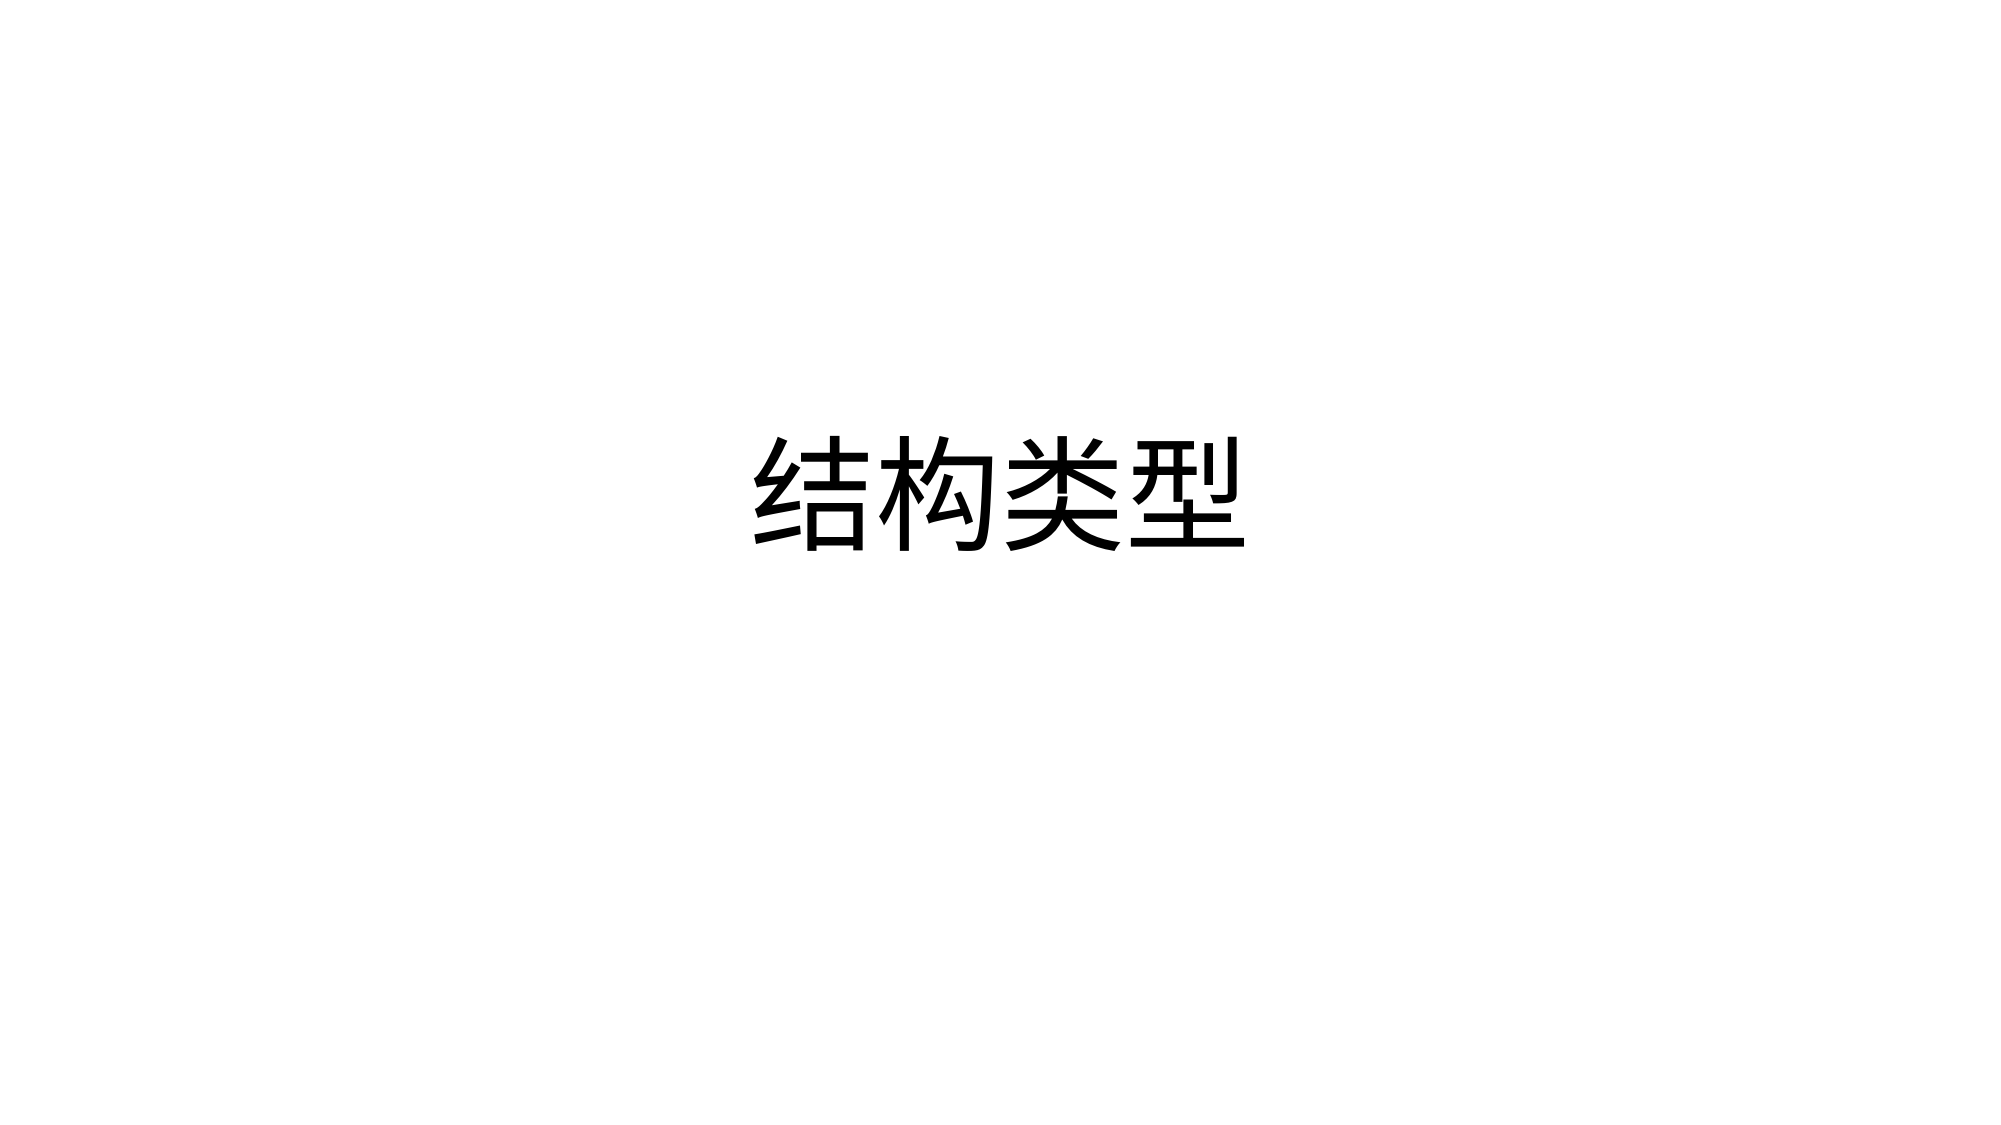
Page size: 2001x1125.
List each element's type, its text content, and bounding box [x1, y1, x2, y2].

title 结构类型 [249, 184, 1750, 576]
